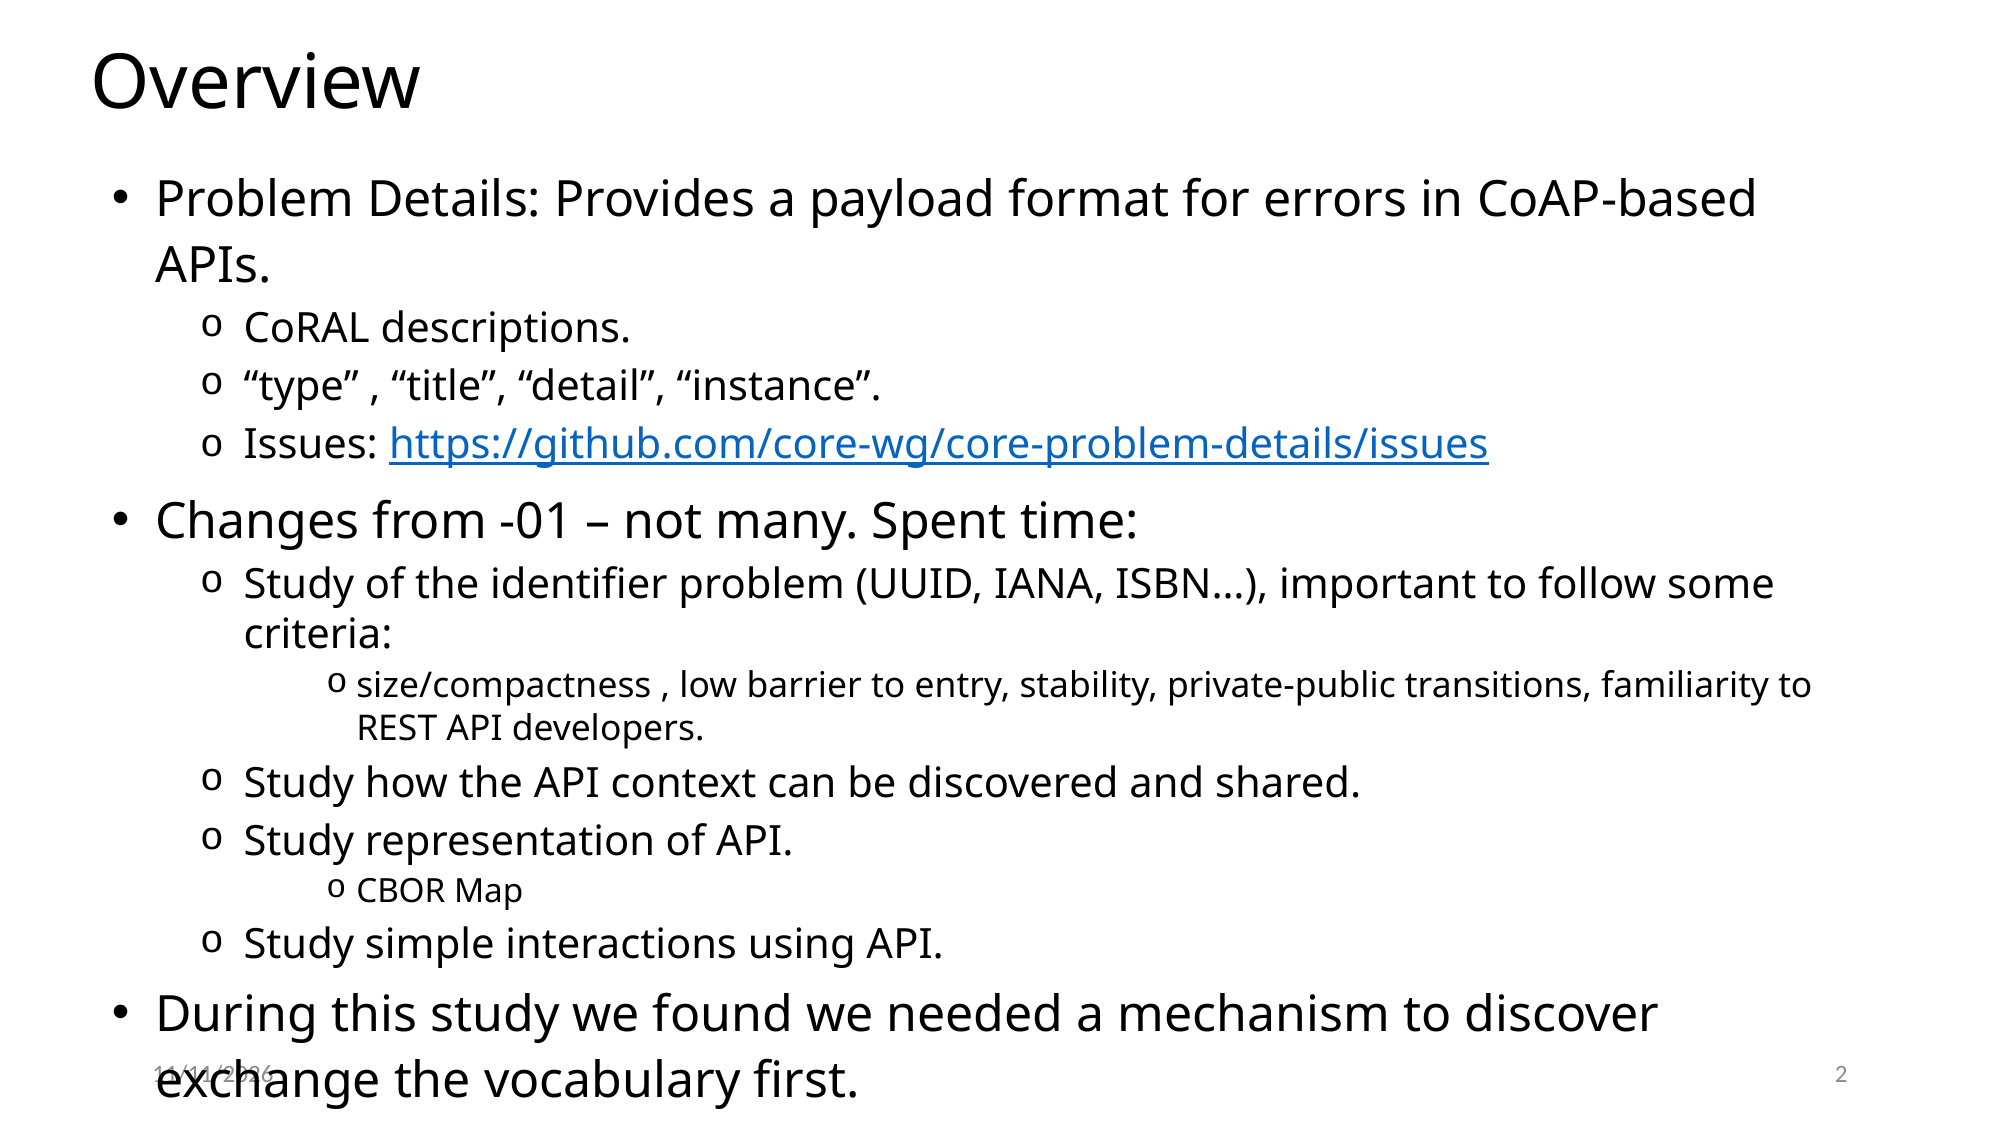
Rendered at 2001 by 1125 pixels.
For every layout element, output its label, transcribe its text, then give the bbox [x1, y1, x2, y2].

title Overview [78, 37, 1910, 133]
slide_number 2 [1412, 1042, 1863, 1103]
text_box Problem Details: Provides a payload format for errors in CoAP-based APIs. CoRAL descriptions. “type” , “title”, “detail”, “instance”. Issues: https://github.com/core-wg/core-problem-details/issues Changes from -01 – not many. Spent time: Study of the identifier problem (UUID, IANA, ISBN…), important to follow some criteria: size/compactness , low barrier to entry, stability, private-public transitions, familiarity to REST API developers. Study how the API context can be discovered and shared. Study representation of API. CBOR Map Study simple interactions using API. During this study we found we needed a mechanism to discover exchange the vocabulary first. [111, 160, 1877, 1015]
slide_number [137, 1042, 588, 1103]
